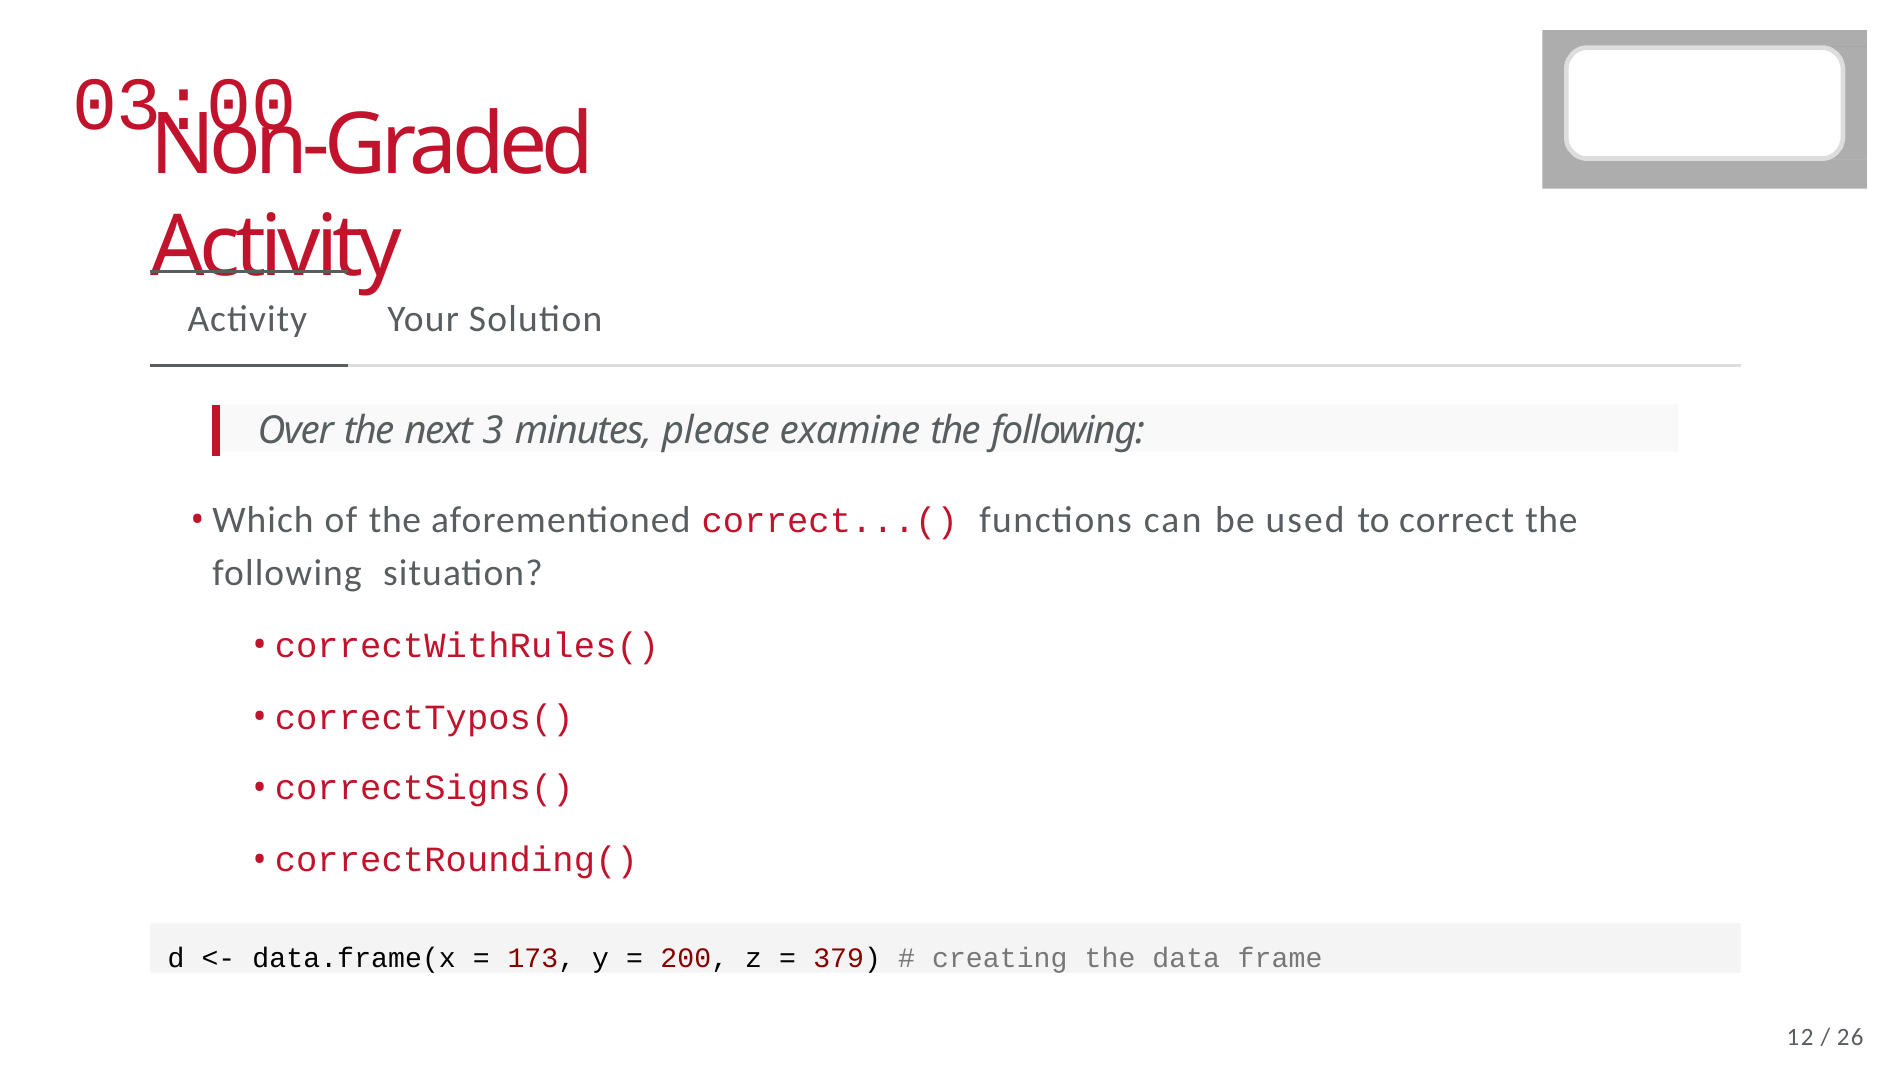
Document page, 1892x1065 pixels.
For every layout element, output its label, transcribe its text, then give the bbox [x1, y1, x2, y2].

text_box Over the next 3 minutes, please examine the following: [220, 404, 1679, 452]
slide_number 10 / 26 [1780, 1020, 1868, 1065]
text_box Which of the aforementioned correct...() functions can be used to correct the following situation? correctWithRules() correctTypos() correctSigns() correctRounding() [188, 485, 1735, 879]
text_box Activity Your Solution [185, 291, 610, 339]
text_box [1542, 30, 1867, 189]
text_box Non-Graded Activity [147, 233, 826, 293]
text_box [1574, 47, 1843, 159]
title 03:00 [72, 52, 1820, 233]
text_box d <- data.frame(x = 173, y = 200, z = 379) # creating the data frame [150, 923, 1741, 973]
